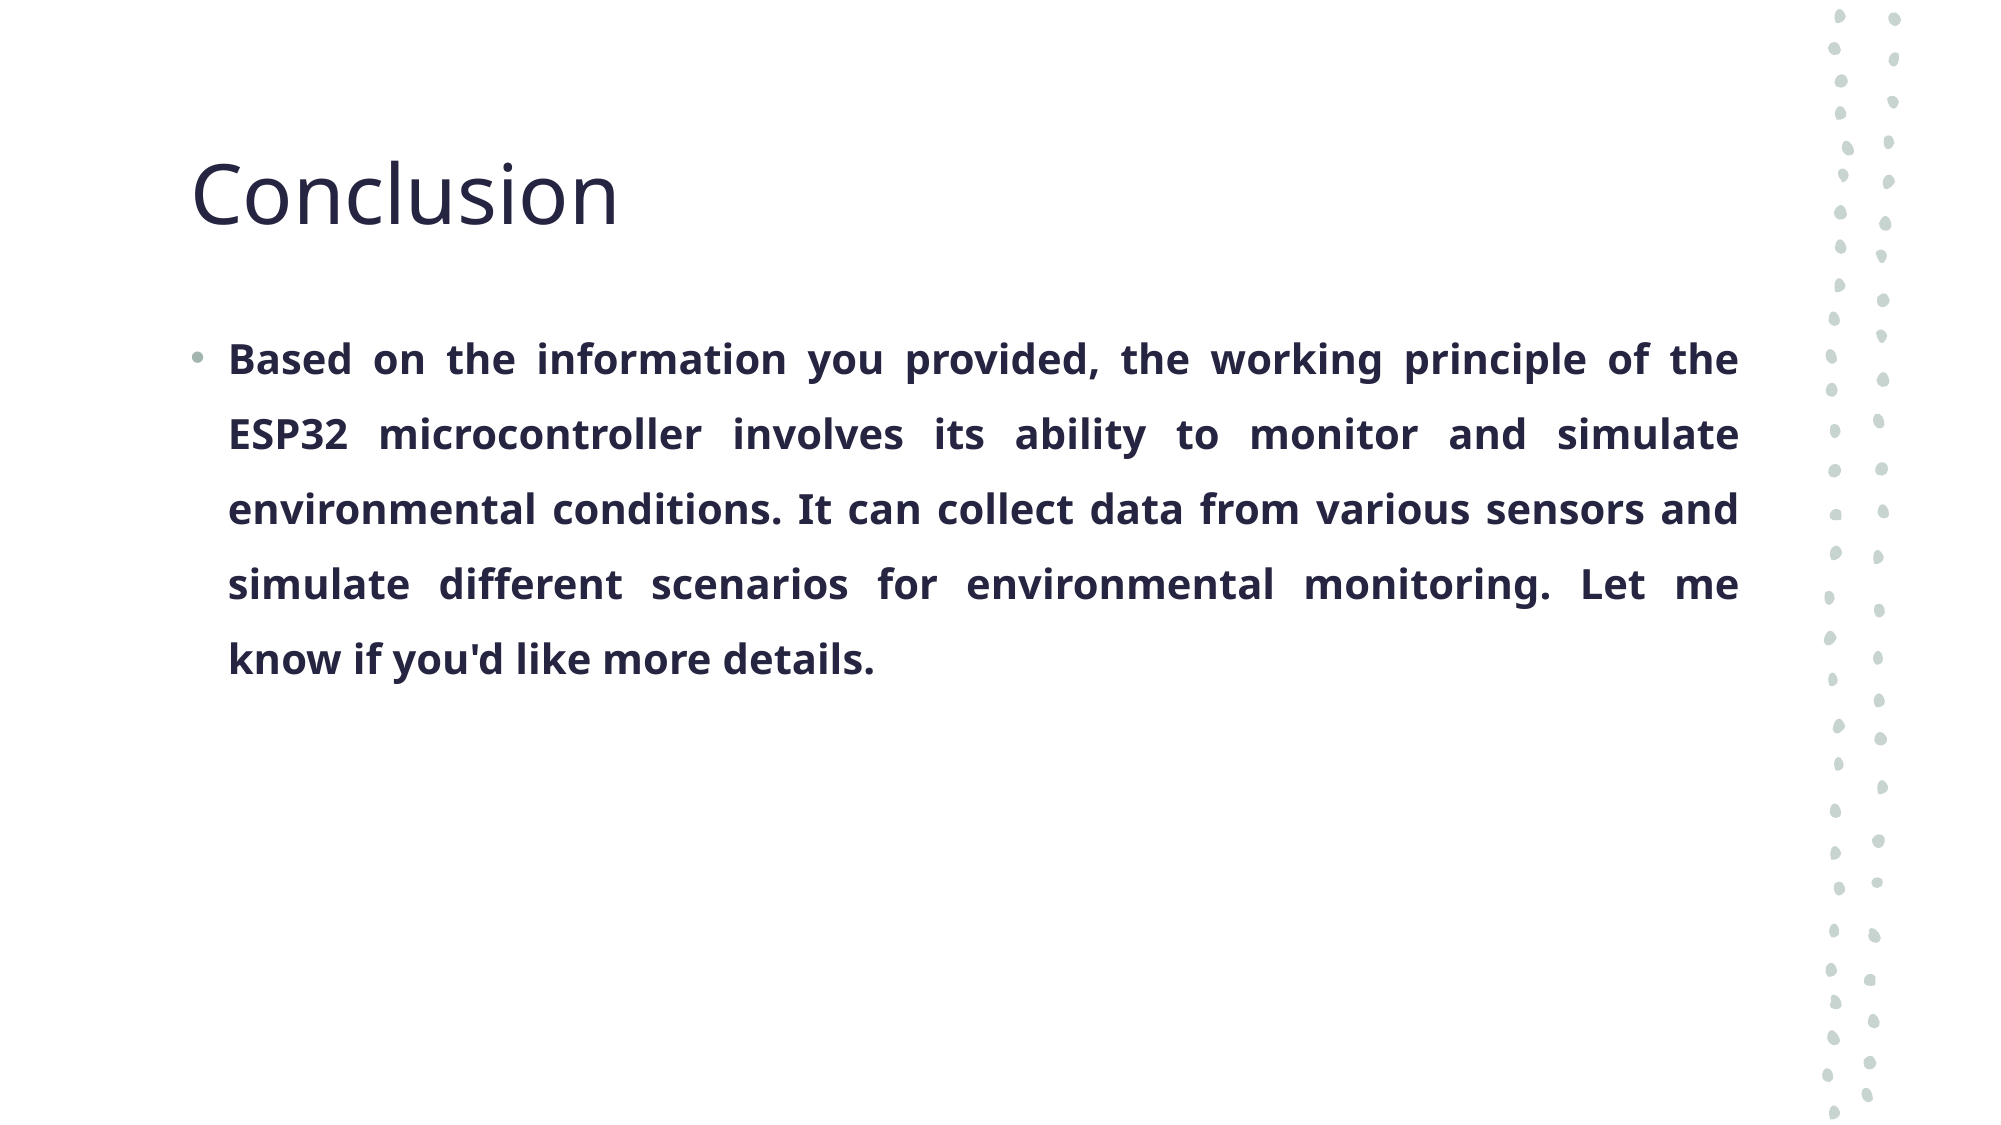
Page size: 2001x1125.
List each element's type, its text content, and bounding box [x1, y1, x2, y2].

title Conclusion [175, 82, 1756, 299]
list Based on the information you provided, the working principle of the ESP32 microcontroller involves its ability to monitor and simulate environmental conditions. It can collect data from various sensors and simulate different scenarios for environmental monitoring. Let me know if you'd like more details. [175, 299, 1756, 1014]
